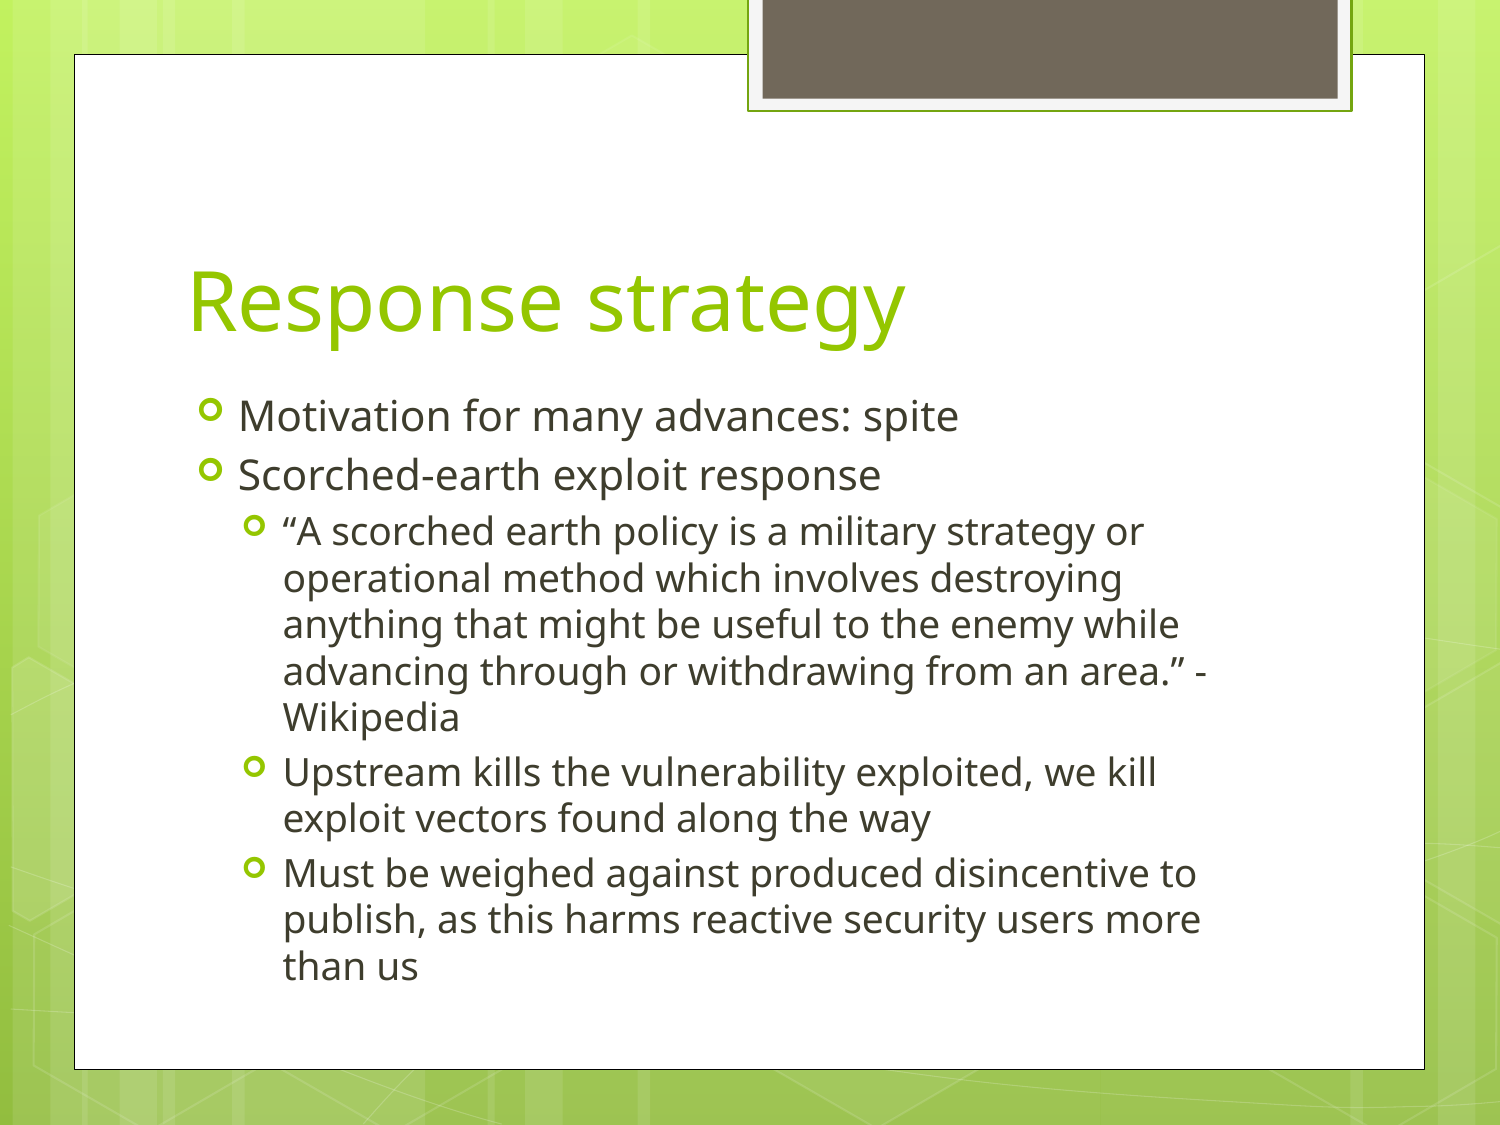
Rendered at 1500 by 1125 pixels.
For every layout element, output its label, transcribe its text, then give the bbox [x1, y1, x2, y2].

title Response strategy [171, 168, 1324, 357]
list Motivation for many advances: spite Scorched-earth exploit response “A scorched earth policy is a military strategy or operational method which involves destroying anything that might be useful to the enemy while advancing through or withdrawing from an area.” - Wikipedia Upstream kills the vulnerability exploited, we kill exploit vectors found along the way Must be weighed against produced disincentive to publish, as this harms reactive security users more than us [171, 381, 1283, 1000]
